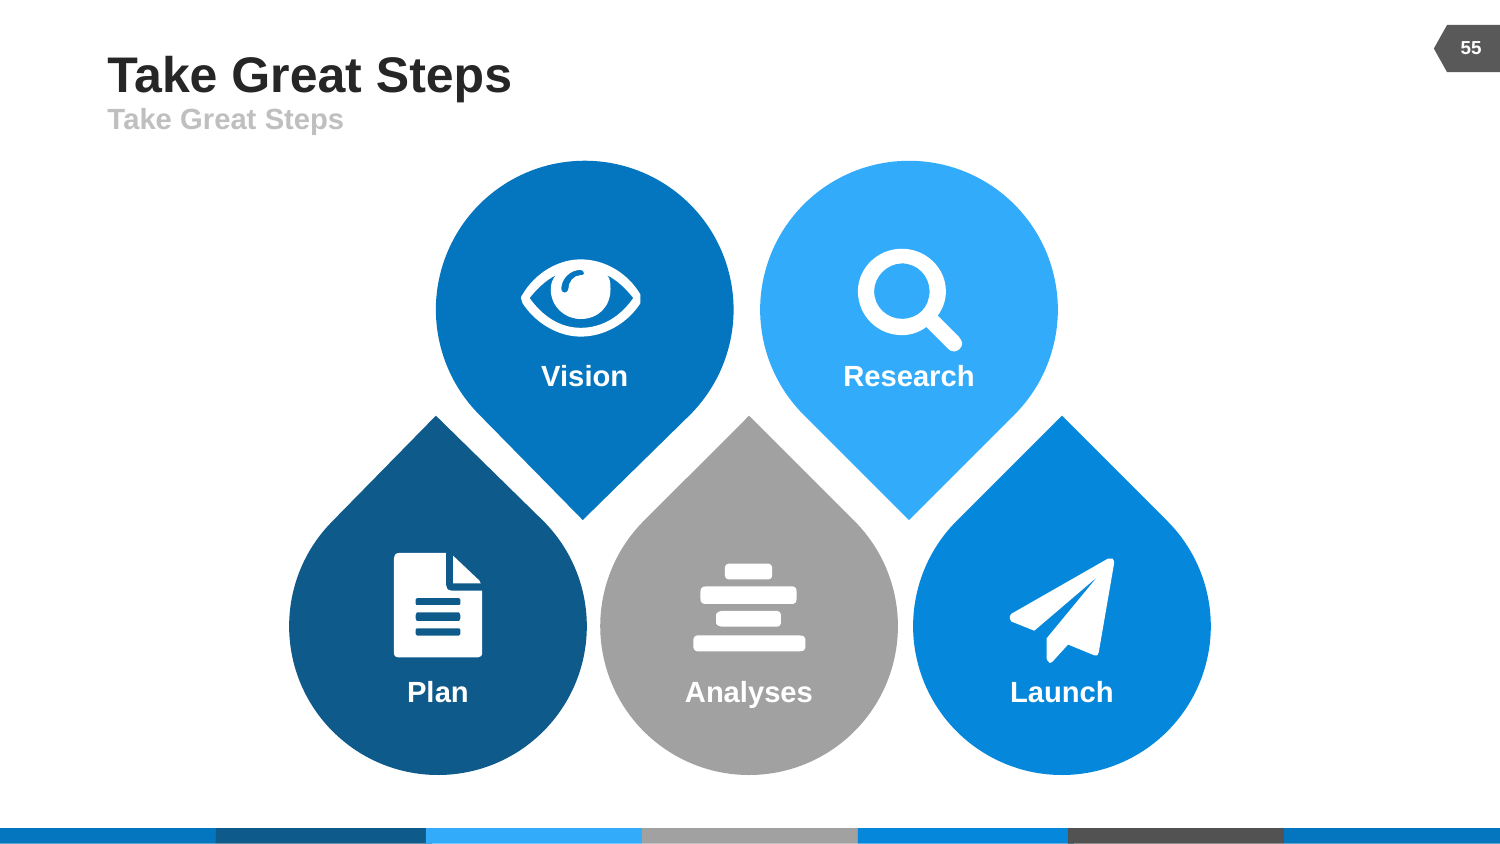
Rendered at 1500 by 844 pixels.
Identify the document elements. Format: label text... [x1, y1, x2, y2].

text_box [520, 259, 641, 337]
text_box [693, 635, 806, 652]
text_box [598, 413, 901, 698]
text_box [1009, 558, 1115, 663]
text_box [316, 716, 560, 778]
title Take Great Steps [107, 43, 1033, 102]
text_box [788, 400, 1030, 523]
text_box [758, 158, 1060, 382]
text_box [857, 248, 963, 352]
text_box [627, 716, 871, 778]
text_box [433, 158, 736, 383]
text_box [287, 413, 589, 698]
text_box [700, 586, 797, 604]
text_box Plan [305, 666, 571, 716]
text_box [716, 610, 781, 627]
text_box [910, 413, 1213, 698]
text_box [724, 563, 773, 580]
text_box Launch [929, 666, 1195, 716]
list Take Great Steps [107, 101, 783, 135]
text_box Vision [452, 349, 717, 400]
slide_number 55 [1439, 24, 1500, 70]
text_box Analyses [616, 666, 882, 716]
text_box [463, 400, 706, 523]
text_box [393, 552, 483, 658]
text_box [940, 716, 1184, 778]
text_box Research [776, 349, 1042, 400]
